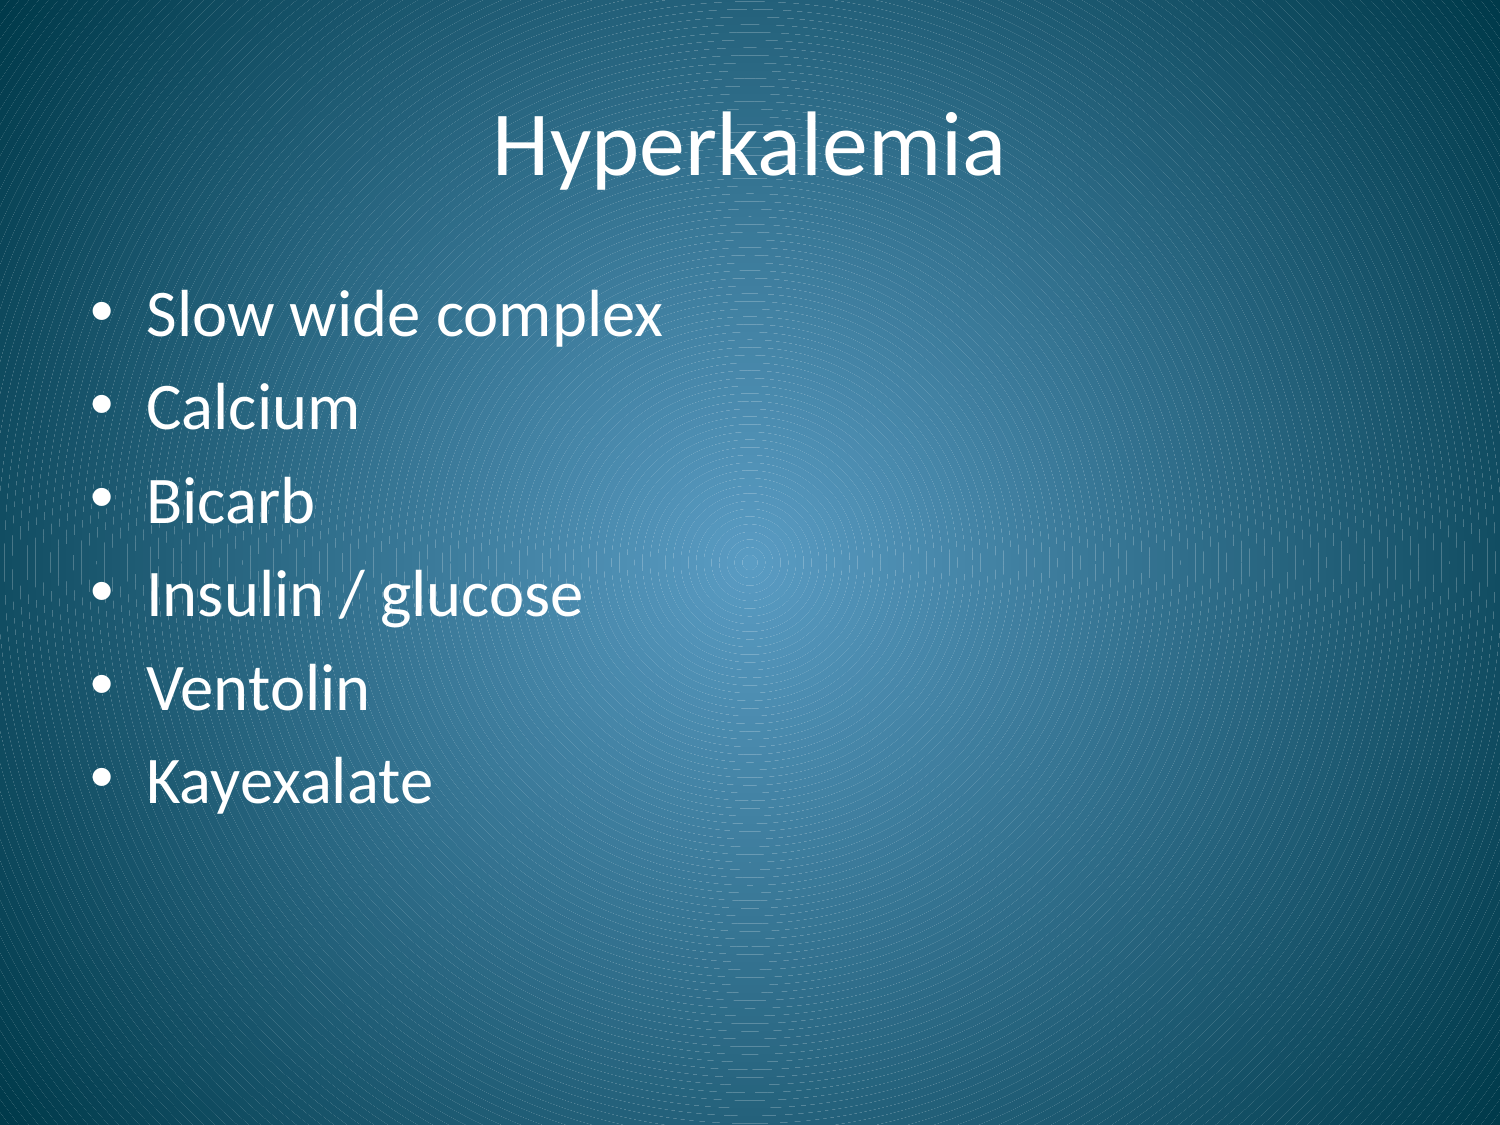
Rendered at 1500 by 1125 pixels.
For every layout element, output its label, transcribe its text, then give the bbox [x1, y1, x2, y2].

list Slow wide complex Calcium Bicarb Insulin / glucose Ventolin Kayexalate [75, 262, 1425, 1005]
title Hyperkalemia [75, 45, 1425, 233]
